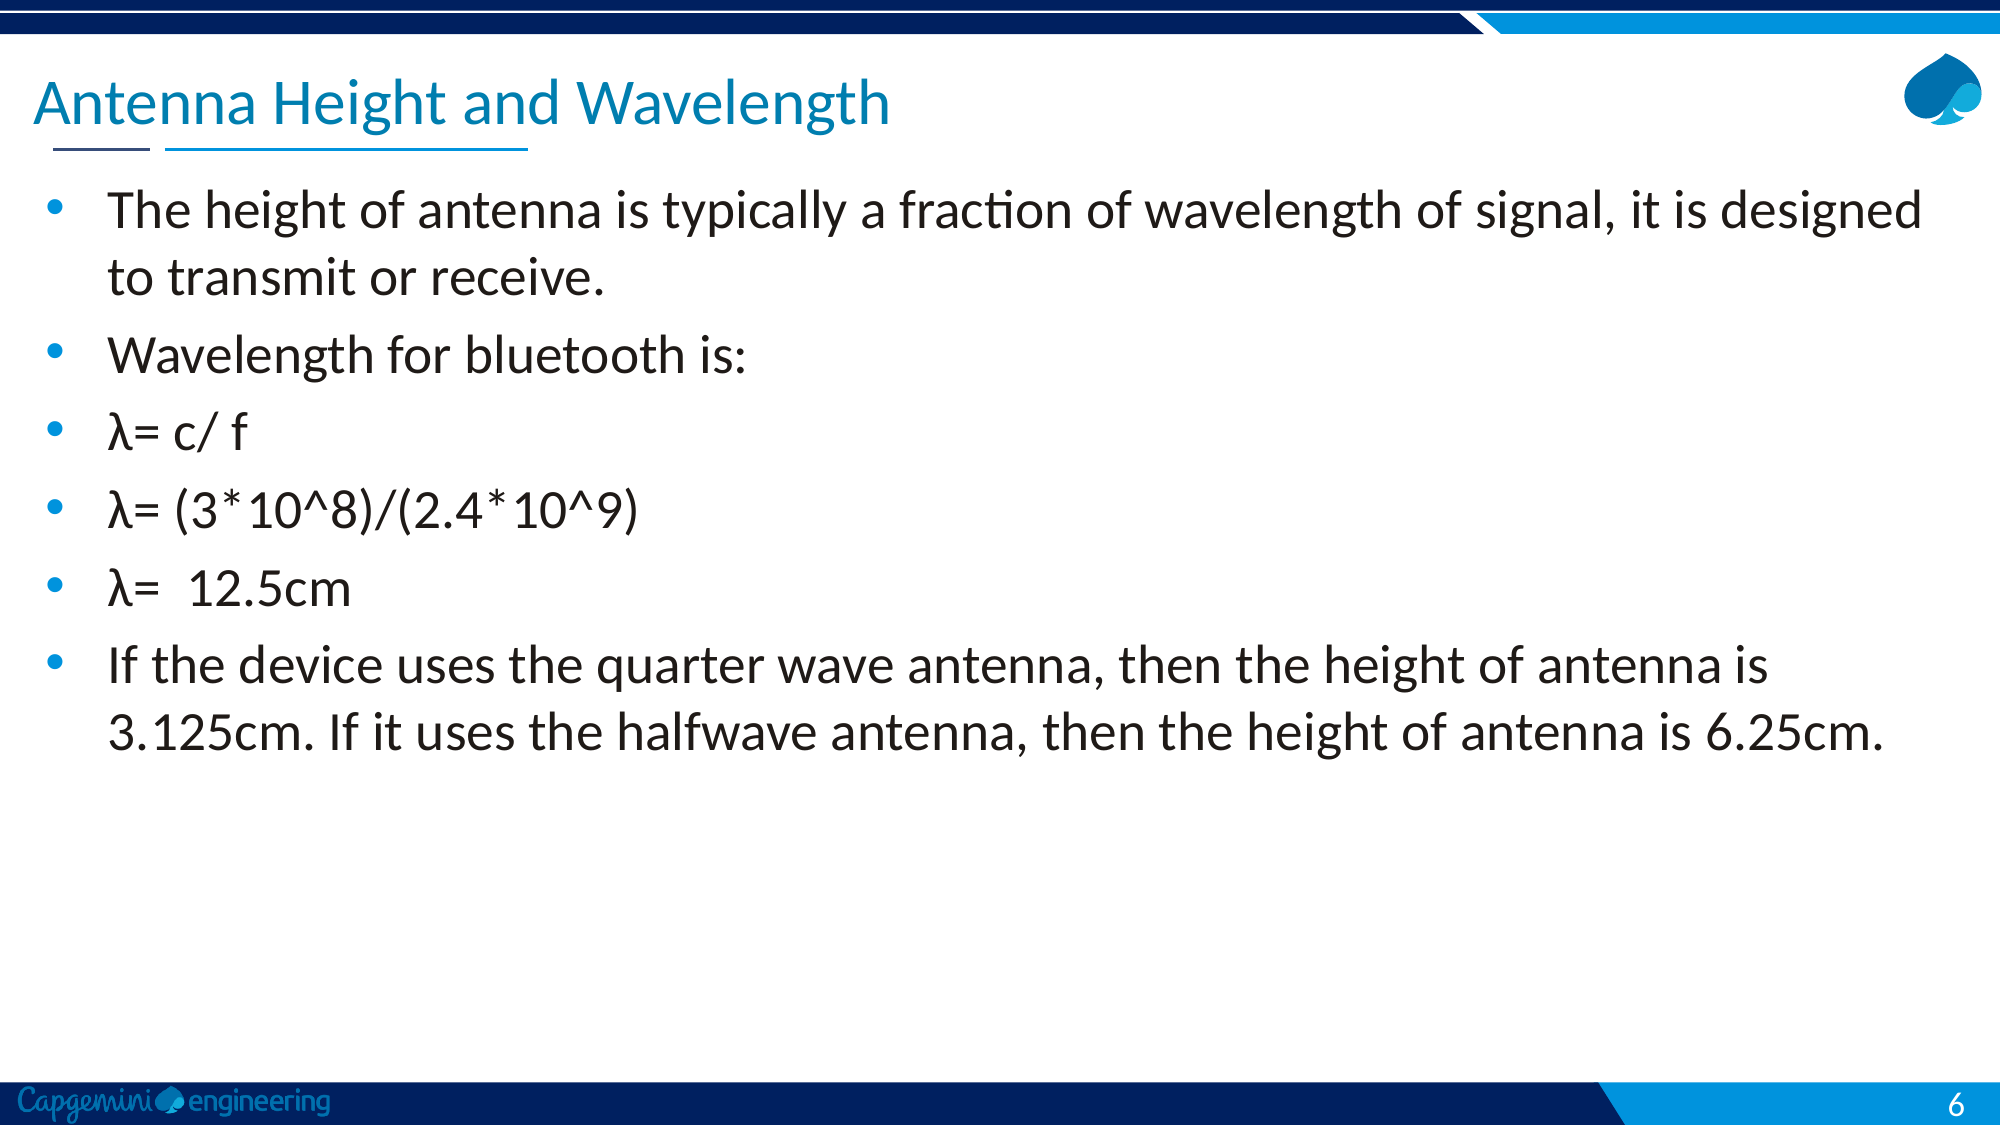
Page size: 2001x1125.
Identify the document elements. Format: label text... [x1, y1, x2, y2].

picture [17, 1085, 330, 1124]
title Antenna Height and Wavelength [21, 53, 1884, 144]
list The height of antenna is typically a fraction of wavelength of signal, it is designed to transmit or receive. Wavelength for bluetooth is: λ= c/ f λ= (3*10^8)/(2.4*10^9) λ= 12.5cm If the device uses the quarter wave antenna, then the height of antenna is 3.125cm. If it uses the halfwave antenna, then the height of antenna is 6.25cm. [34, 167, 1965, 1069]
